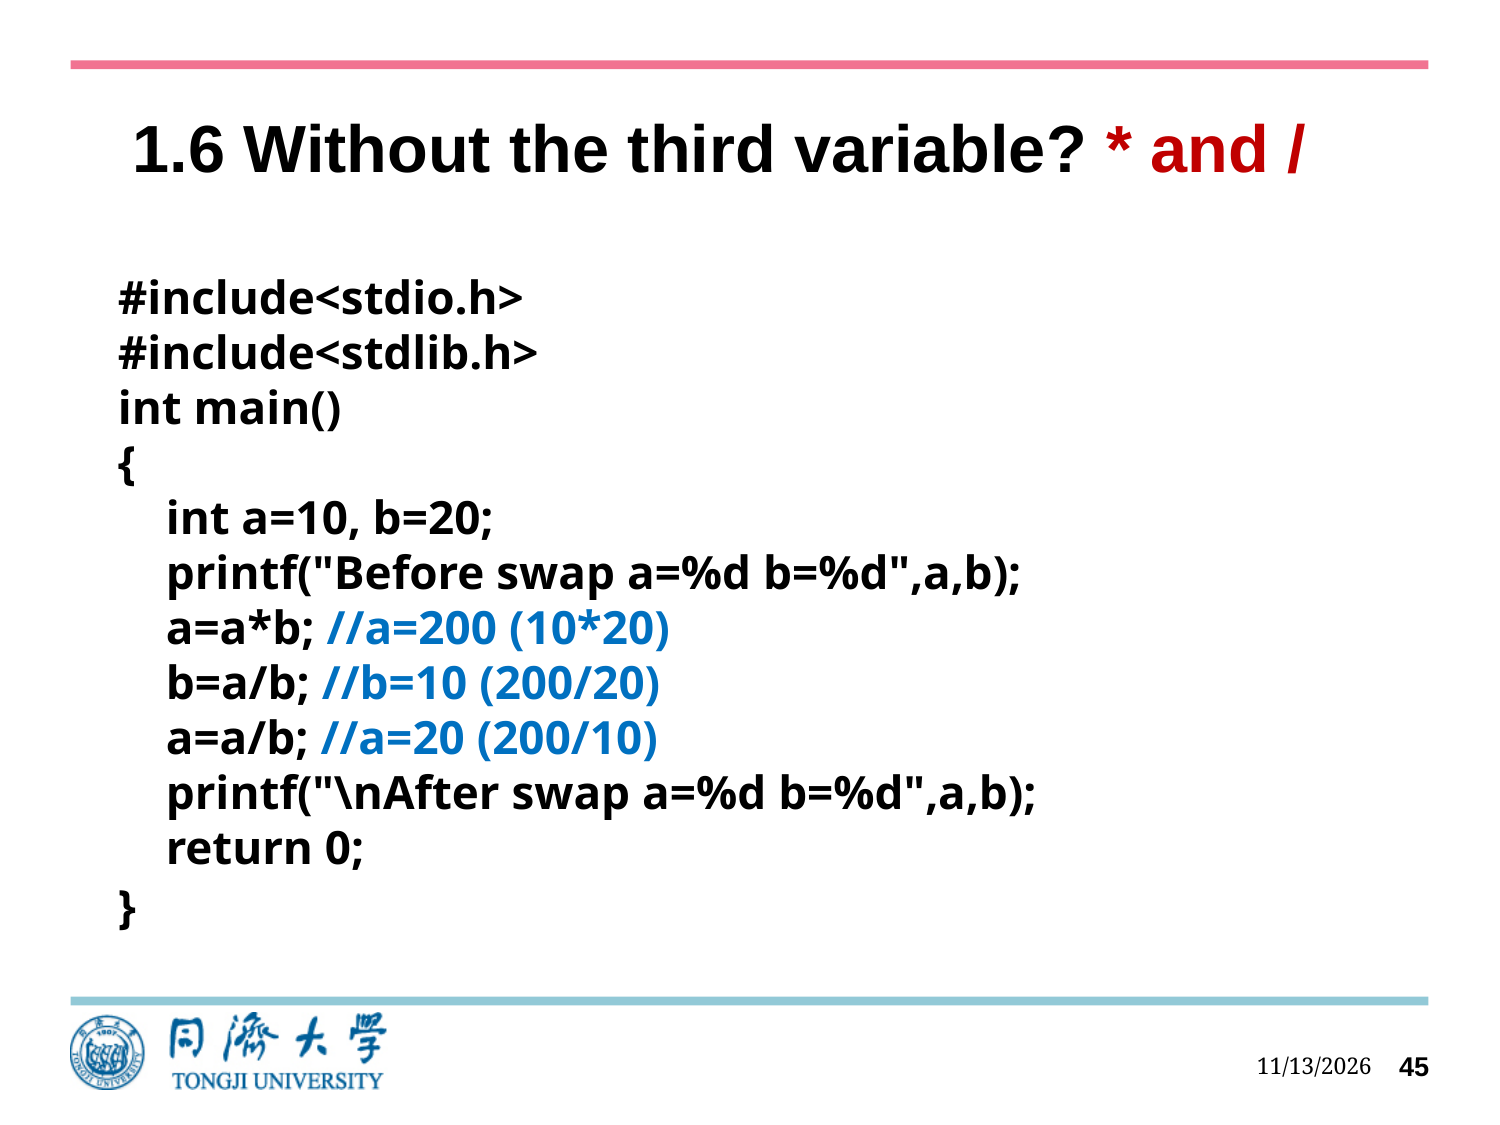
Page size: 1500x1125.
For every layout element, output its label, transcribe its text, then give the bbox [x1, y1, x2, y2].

slide_number 45 [1370, 1051, 1430, 1088]
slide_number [1228, 1051, 1370, 1088]
picture [70, 1012, 388, 1090]
title 1.6 Without the third variable? * and / [117, 107, 1430, 206]
text_box #include<stdio.h> #include<stdlib.h> int main() { int a=10, b=20; printf("Before swap a=%d b=%d",a,b); a=a*b; //a=200 (10*20) b=a/b; //b=10 (200/20) a=a/b; //a=20 (200/10) printf("\nAfter swap a=%d b=%d",a,b); return 0; } [103, 206, 1500, 1051]
